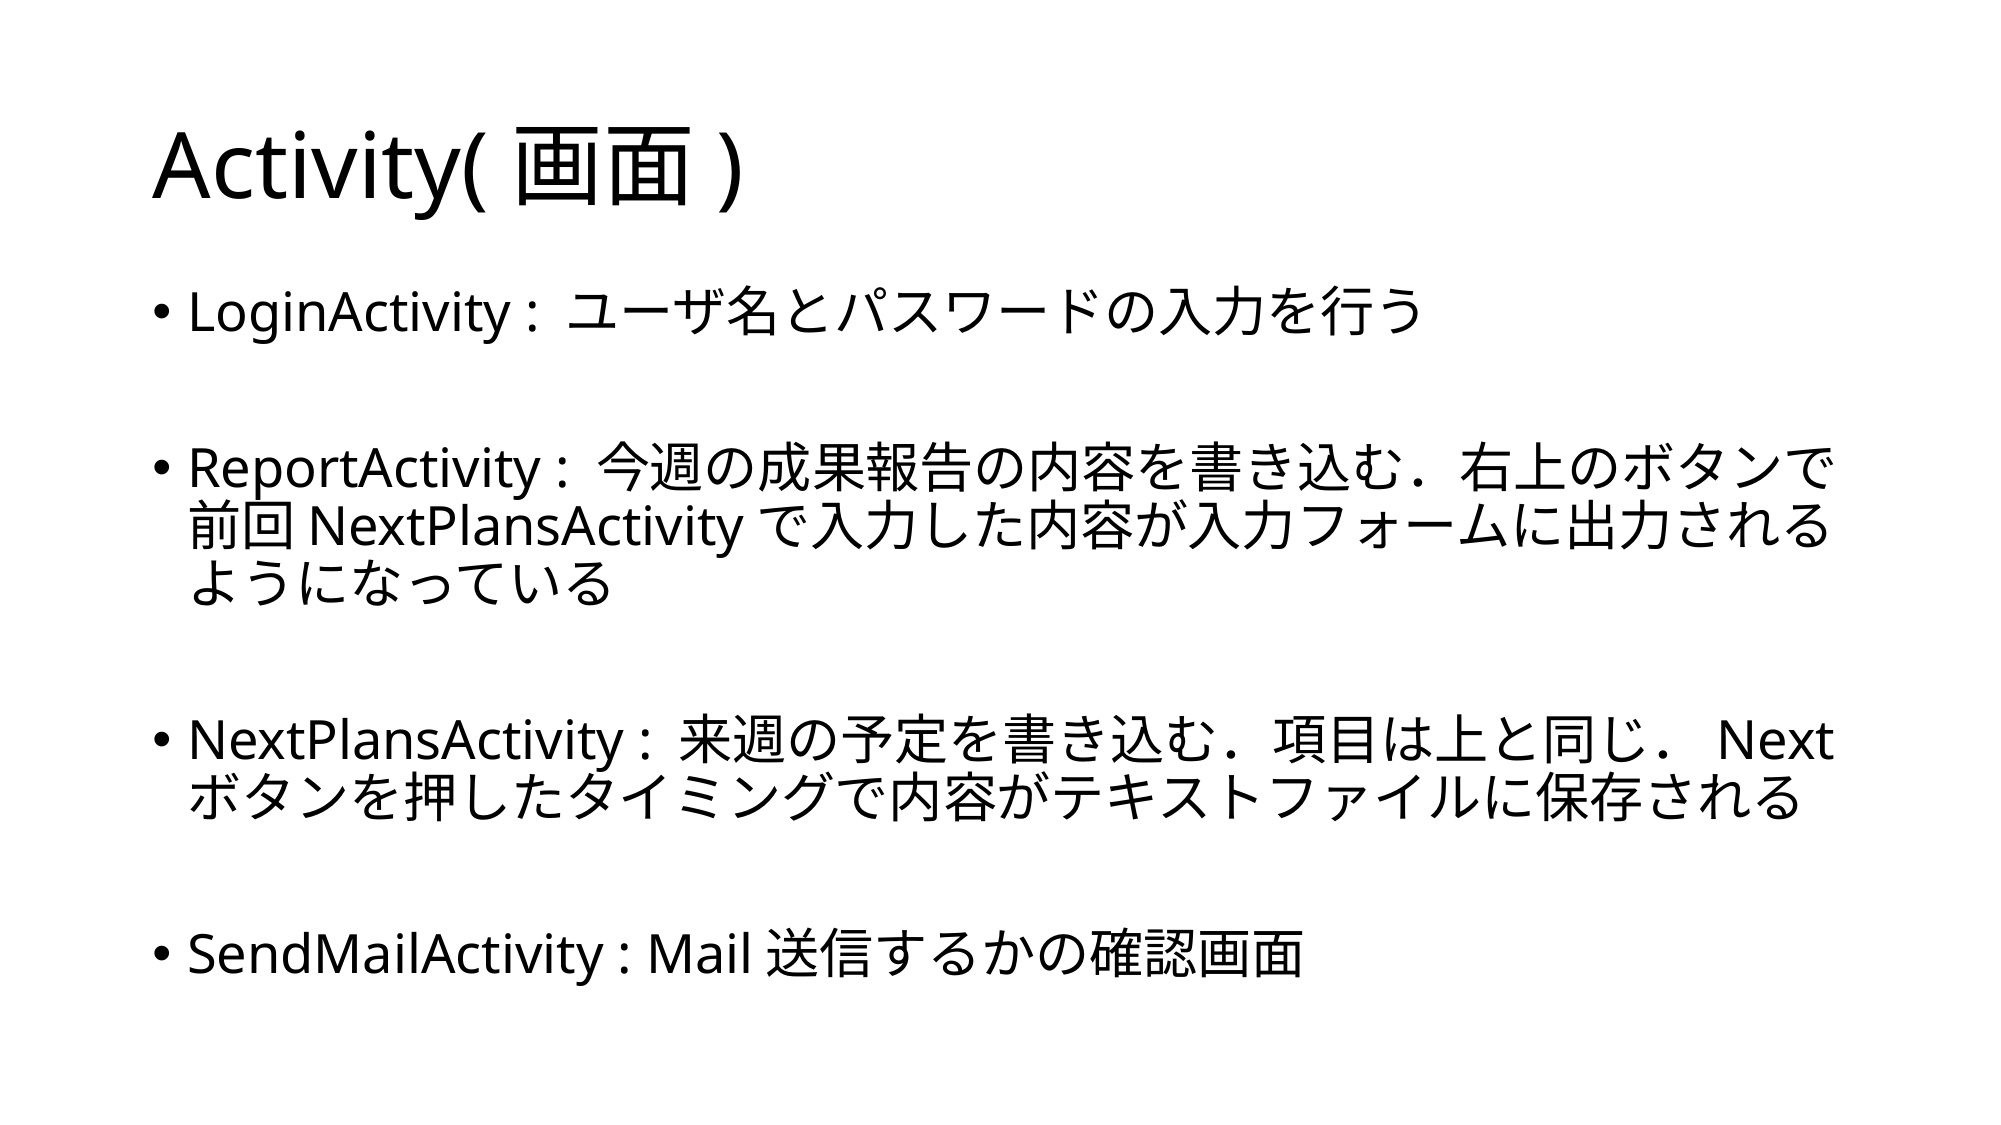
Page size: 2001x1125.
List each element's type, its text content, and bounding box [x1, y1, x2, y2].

list LoginActivity : ユーザ名とパスワードの入力を行う ReportActivity : 今週の成果報告の内容を書き込む．右上のボタンで前回NextPlansActivityで入力した内容が入力フォームに出力されるようになっている NextPlansActivity : 来週の予定を書き込む．項目は上と同じ．Nextボタンを押したタイミングで内容がテキストファイルに保存される SendMailActivity : Mail送信するかの確認画面 [137, 277, 1863, 1045]
title Activity(画面) [137, 59, 1863, 277]
